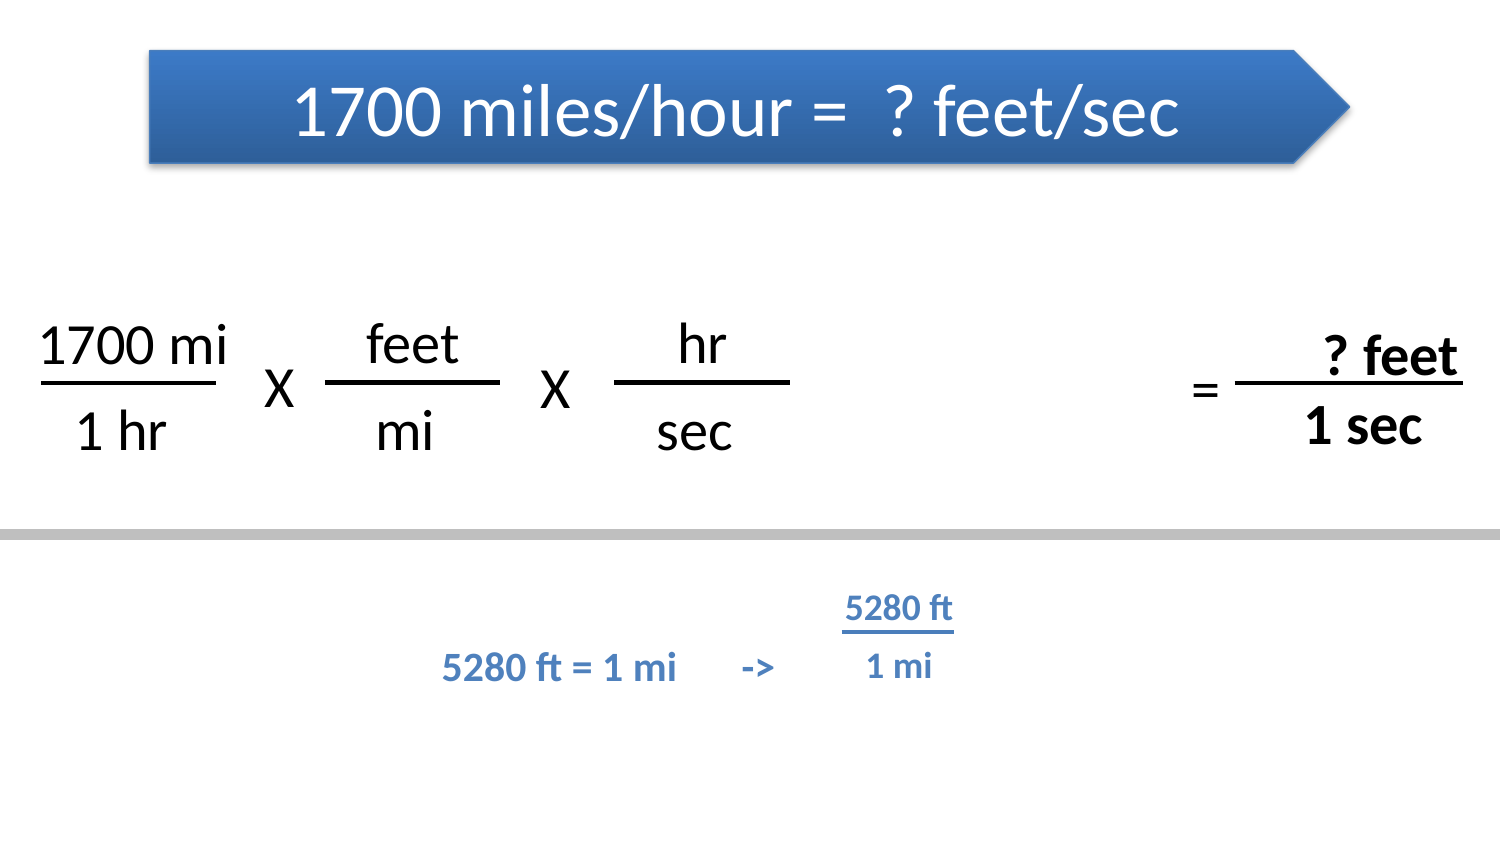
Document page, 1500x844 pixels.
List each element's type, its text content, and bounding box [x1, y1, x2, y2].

text_box sec [641, 390, 748, 470]
text_box X [250, 341, 311, 427]
text_box = [1177, 343, 1236, 429]
text_box X [525, 343, 586, 428]
text_box hr [662, 298, 743, 380]
text_box 1700 mi [22, 298, 244, 384]
text_box feet [351, 298, 475, 380]
text_box mi [360, 390, 450, 470]
text_box 5280 ft 1 mi [829, 575, 968, 693]
text_box 1 sec [1288, 392, 1438, 464]
text_box 1 hr [59, 392, 183, 470]
text_box 5280 ft = 1 mi -> [426, 556, 791, 697]
text_box 1700 miles/hour = ? feet/sec [148, 49, 1351, 164]
text_box ? feet [1307, 309, 1474, 395]
